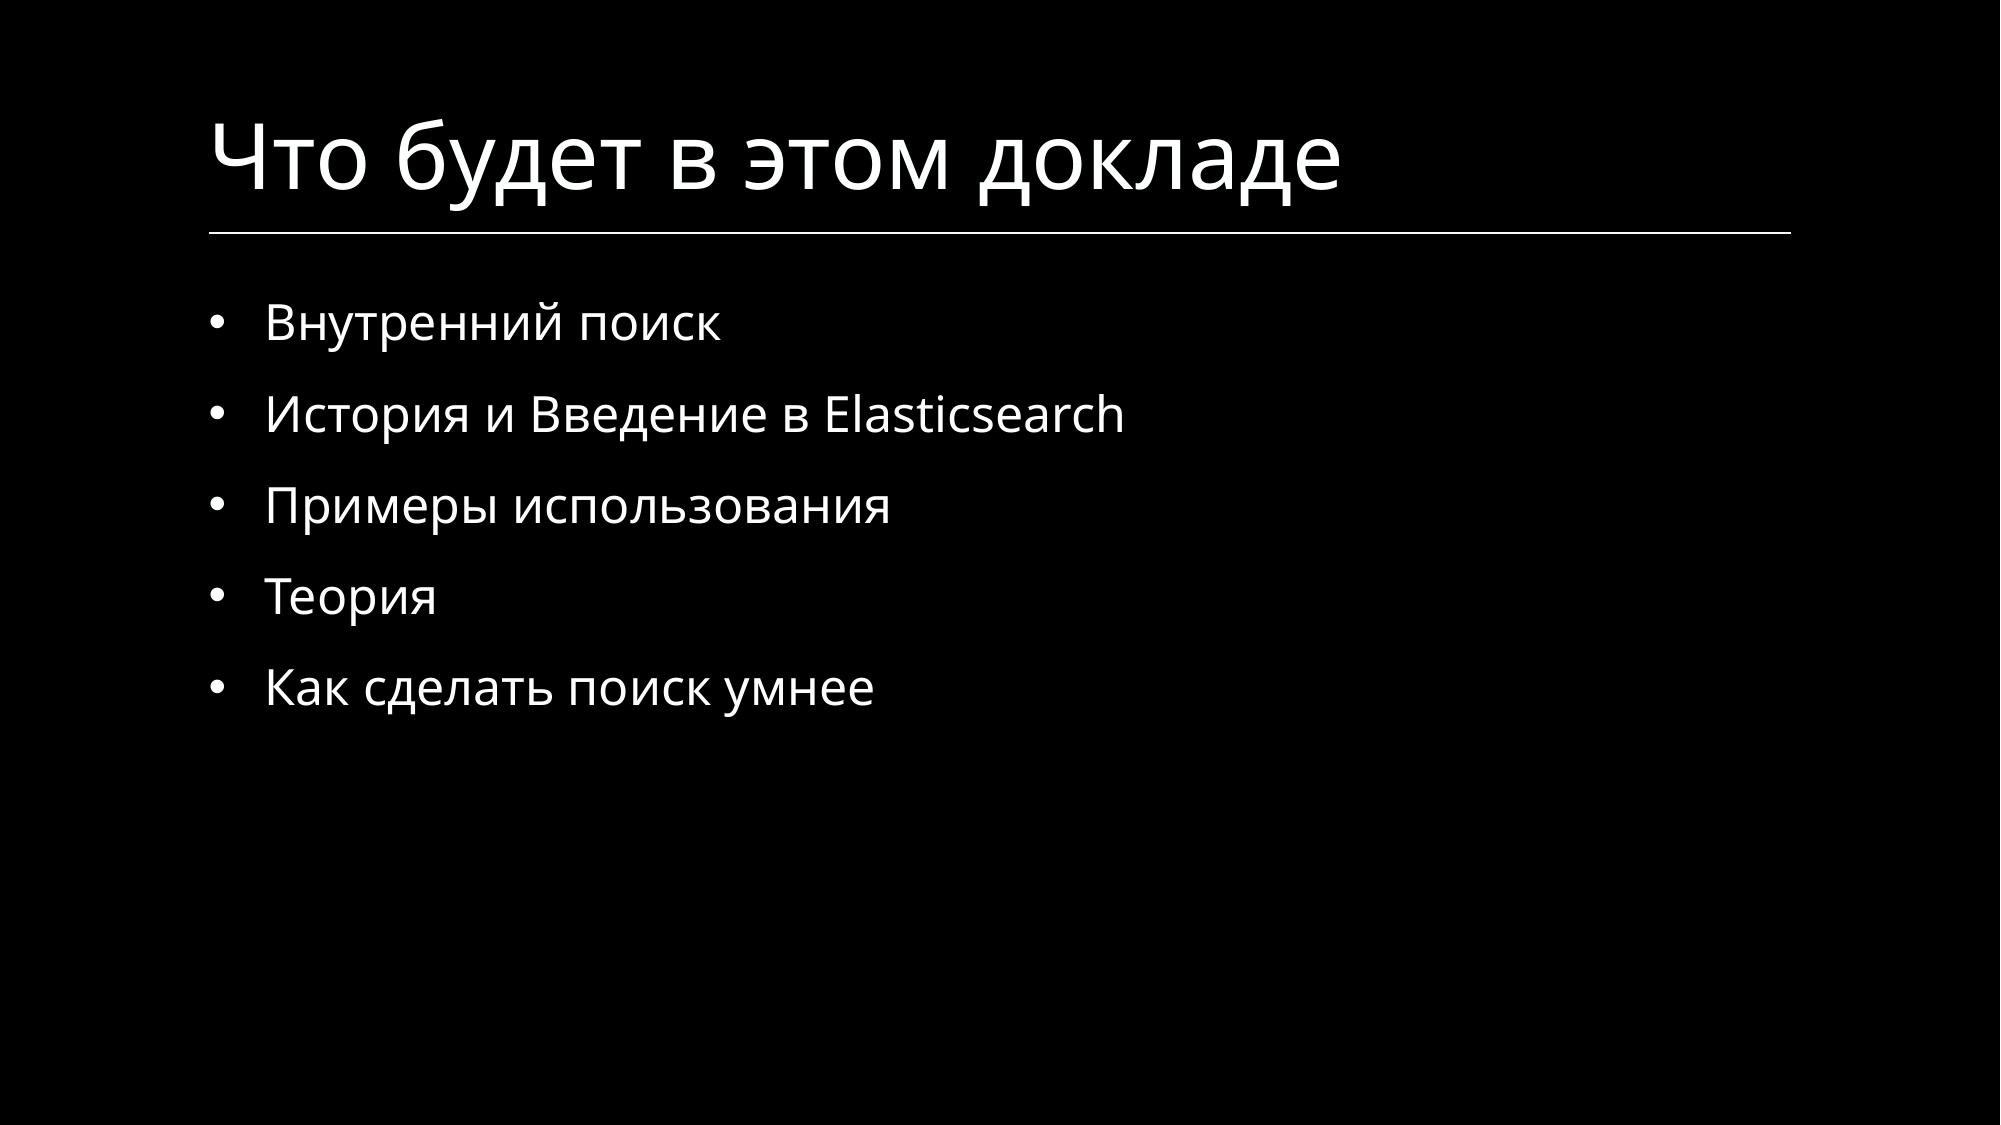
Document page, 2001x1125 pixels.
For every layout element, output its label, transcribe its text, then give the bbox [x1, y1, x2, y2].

list Внутренний поиск История и Введение в Elasticsearch Примеры использования Теория Как сделать поиск умнее [208, 290, 1792, 988]
title Что будет в этом докладе [208, 54, 1792, 232]
